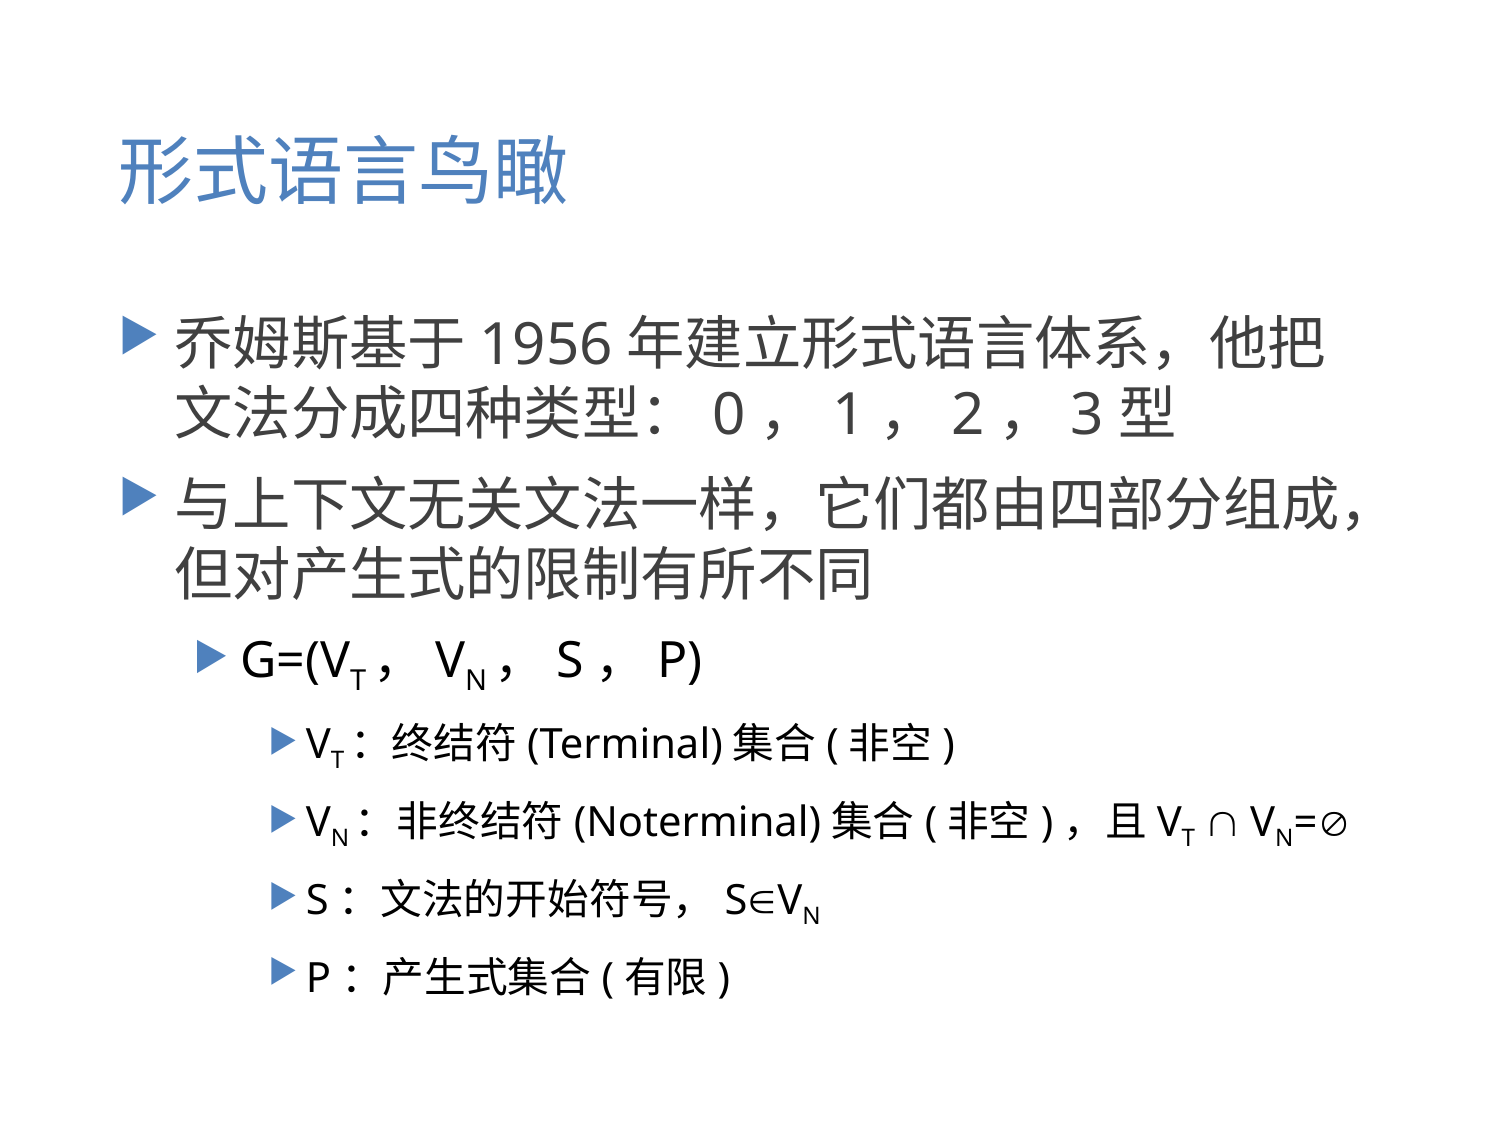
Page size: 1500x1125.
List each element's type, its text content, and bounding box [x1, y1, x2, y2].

list 乔姆斯基于1956年建立形式语言体系，他把文法分成四种类型：0，1，2，3型 与上下文无关文法一样，它们都由四部分组成，但对产生式的限制有所不同 G=(VT，VN，S，P) VT：终结符(Terminal)集合(非空) VN：非终结符(Noterminal)集合(非空)，且VT  VN= S：文法的开始符号，SVN P：产生式集合(有限) [103, 299, 1398, 1014]
title 形式语言鸟瞰 [103, 59, 1398, 277]
